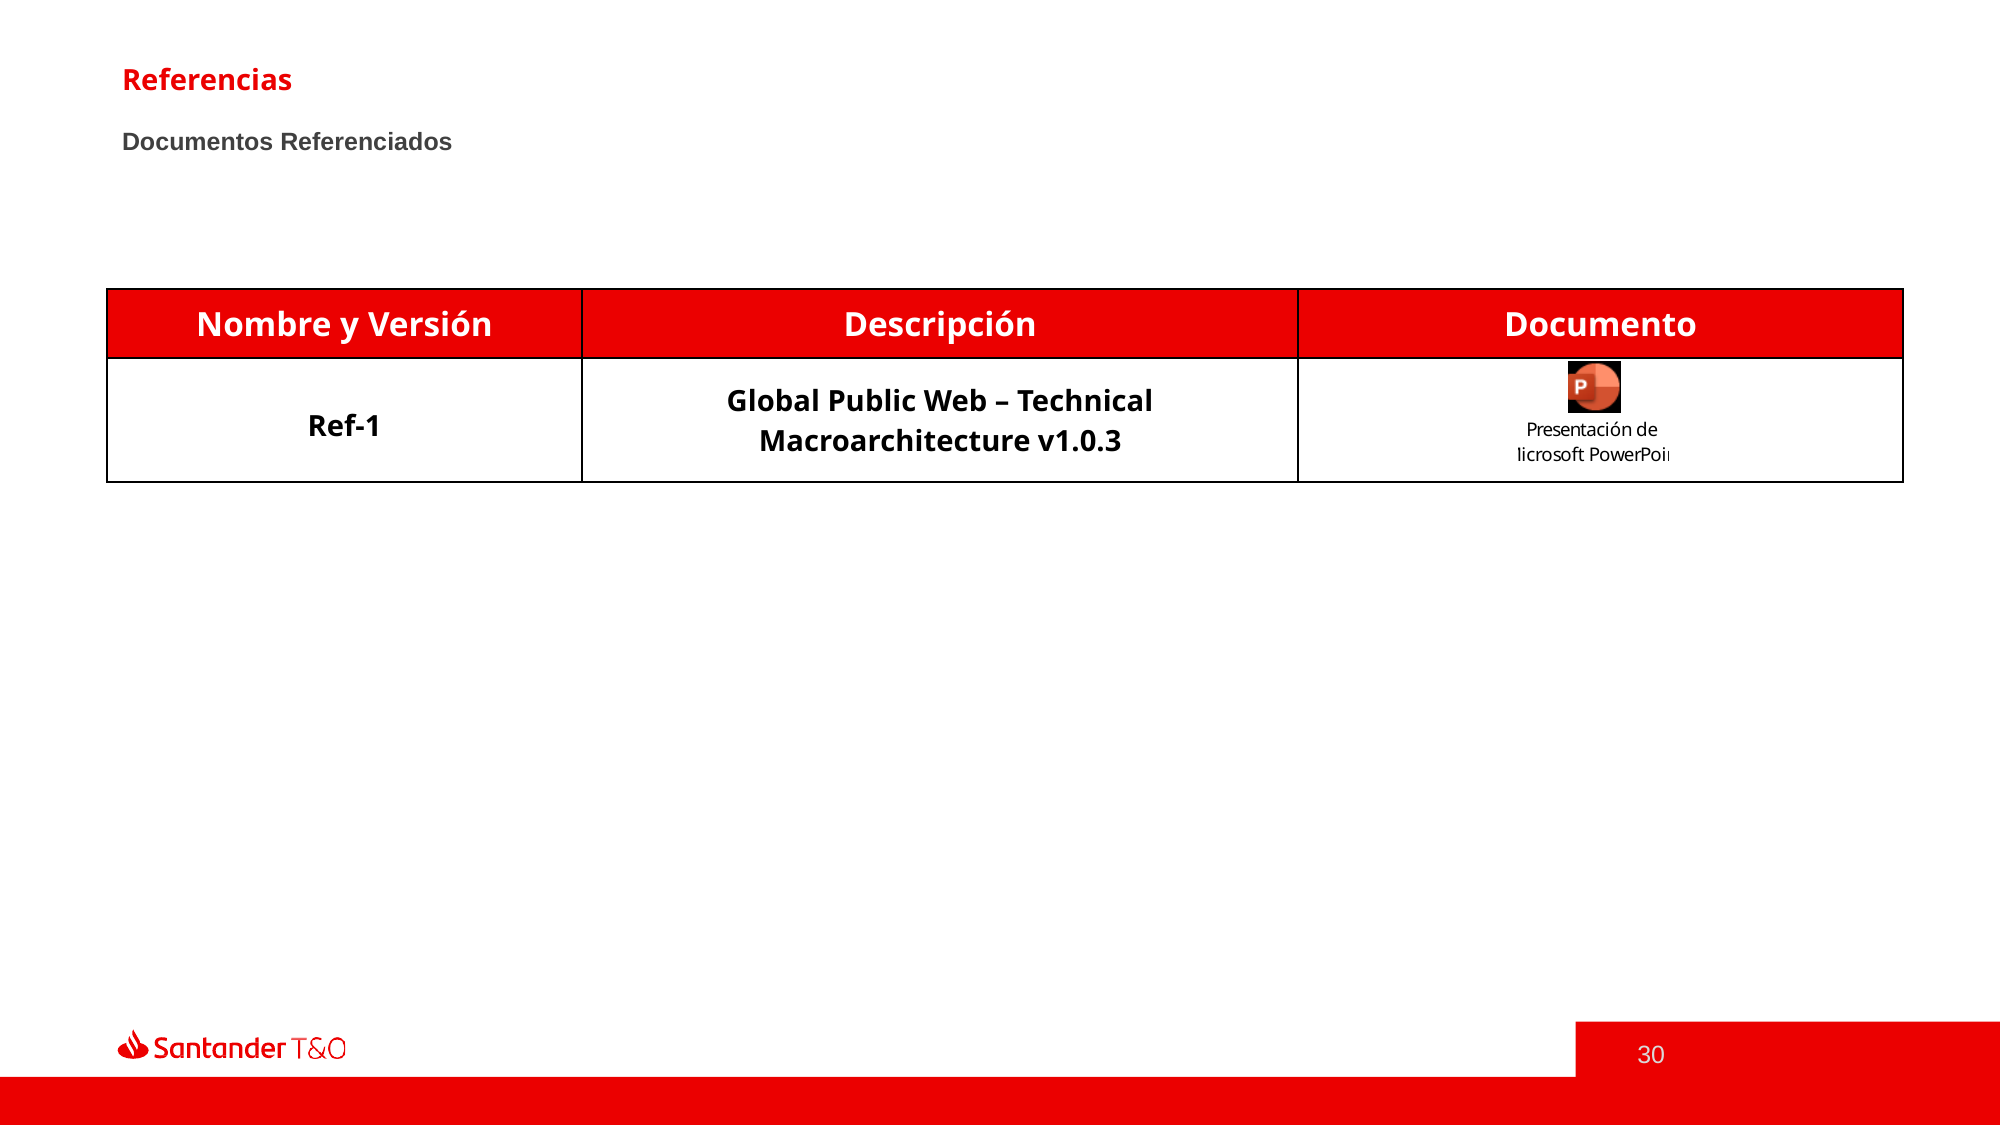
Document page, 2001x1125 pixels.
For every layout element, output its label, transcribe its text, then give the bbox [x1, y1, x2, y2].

table_header Nombre y Versión [108, 290, 581, 357]
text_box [1518, 361, 1669, 492]
table_header Descripción [583, 290, 1297, 357]
table_cell [1299, 359, 1902, 481]
picture [291, 1037, 346, 1059]
list Documentos Referenciados [107, 121, 1885, 167]
list Referencias [107, 53, 1885, 107]
table_header Documento [1299, 290, 1902, 357]
table_cell Global Public Web – Technical Macroarchitecture v1.0.3 [583, 359, 1297, 481]
table_cell Ref-1 [108, 359, 581, 481]
